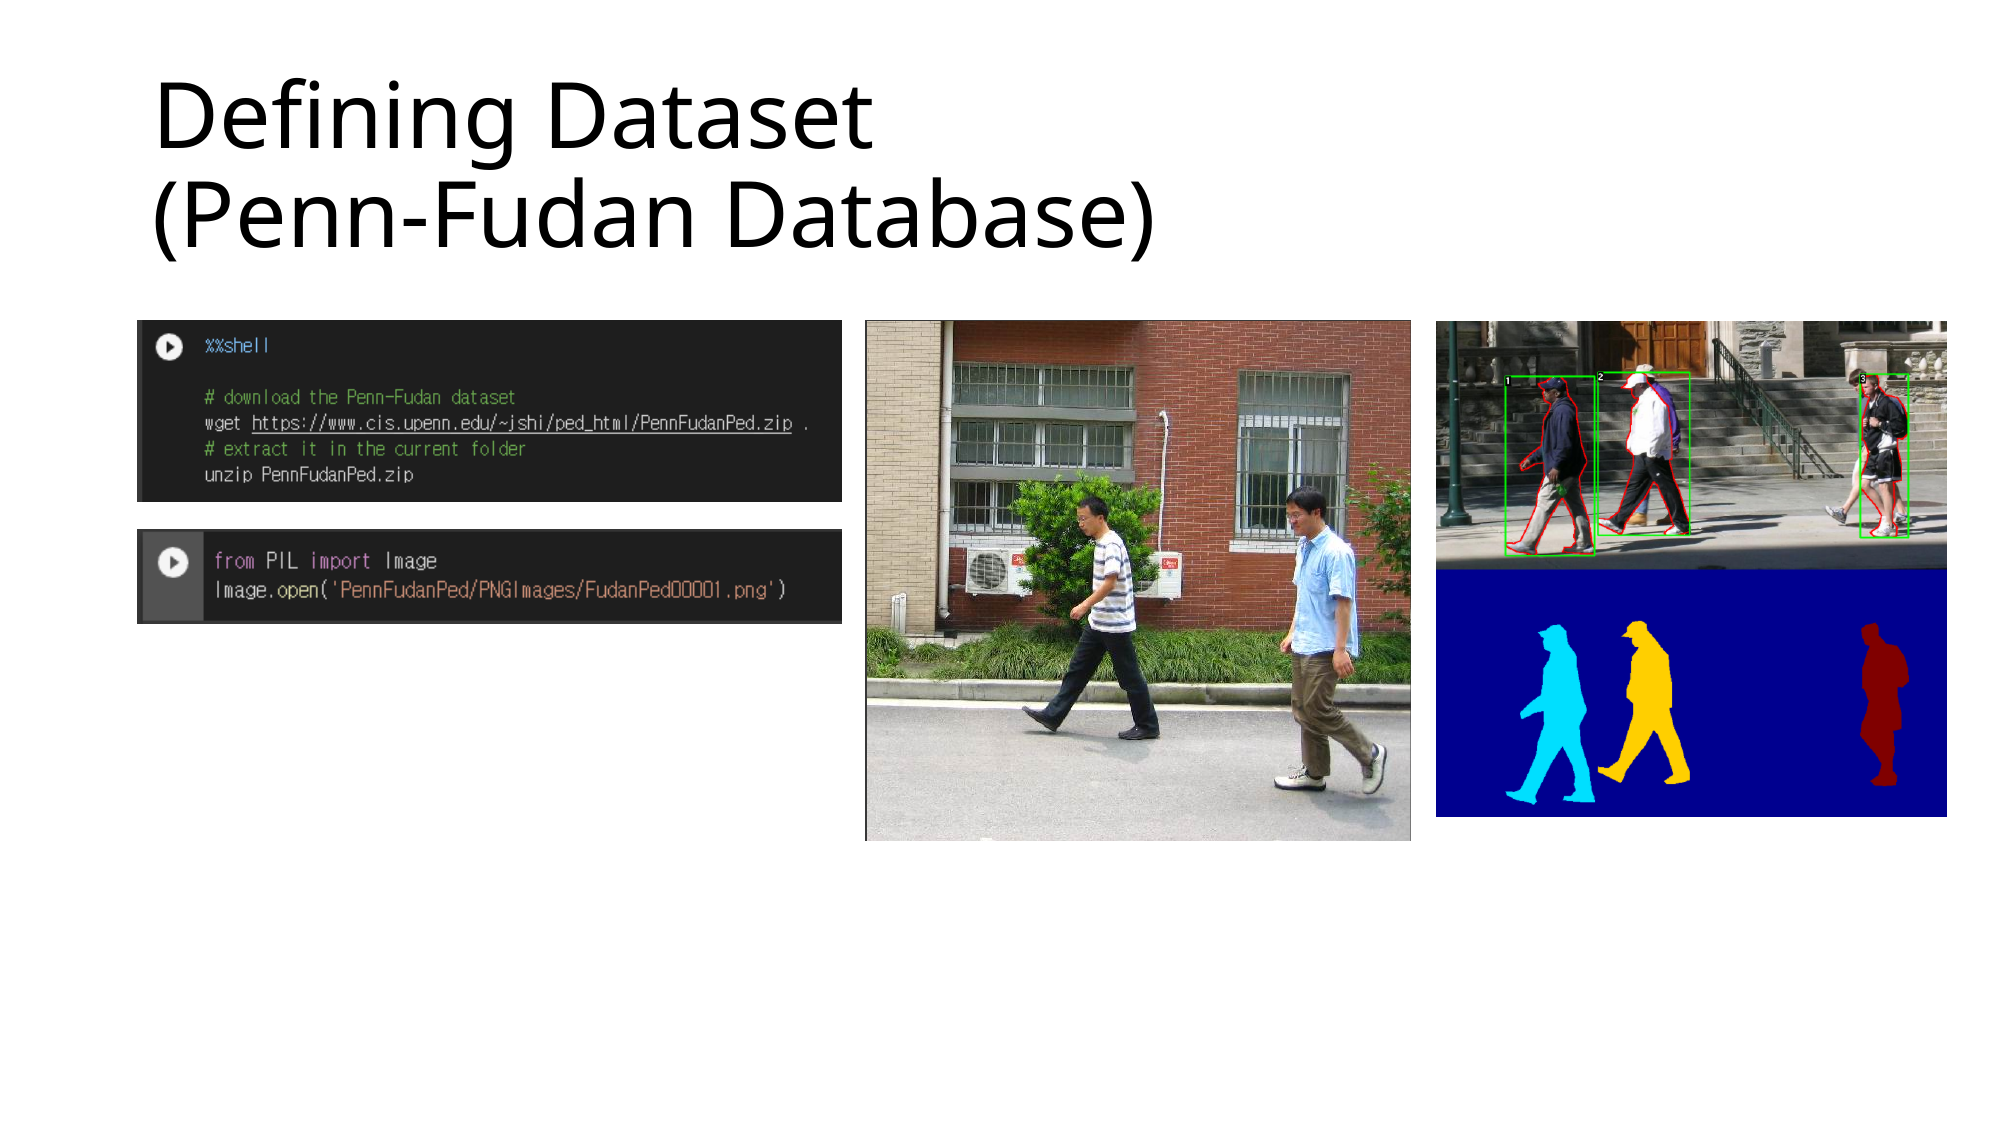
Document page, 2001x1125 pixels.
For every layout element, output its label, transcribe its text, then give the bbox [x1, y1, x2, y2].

title Defining Dataset (Penn-Fudan Database) [137, 59, 1863, 278]
picture [865, 320, 1411, 841]
picture [137, 529, 842, 624]
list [137, 320, 841, 502]
picture [1435, 320, 1947, 817]
